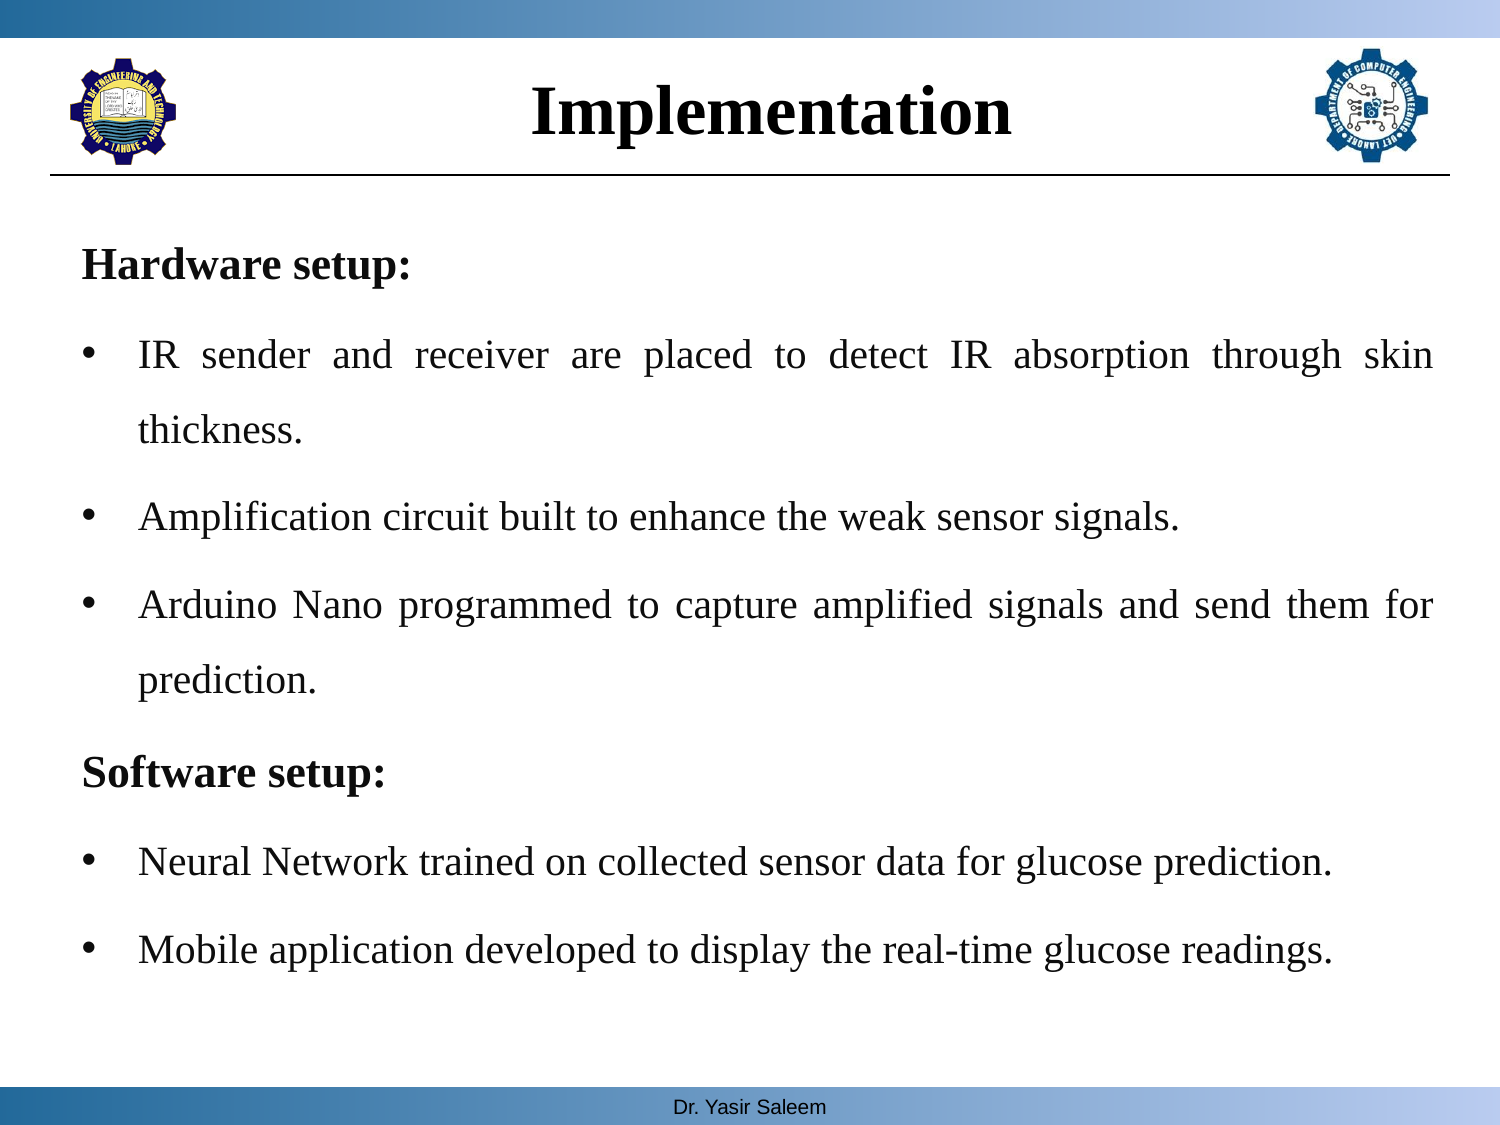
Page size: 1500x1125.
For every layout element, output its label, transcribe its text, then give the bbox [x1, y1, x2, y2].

text_box [0, 0, 1500, 38]
text_box Dr. Yasir Saleem [0, 1087, 1500, 1125]
picture [1313, 46, 1429, 164]
picture [70, 58, 177, 165]
text_box Implementation [324, 56, 1164, 174]
text_box Hardware setup: IR sender and receiver are placed to detect IR absorption through skin thickness. Amplification circuit built to enhance the weak sensor signals. Arduino Nano programmed to capture amplified signals and send them for prediction. Software setup: Neural Network trained on collected sensor data for glucose prediction. Mobile application developed to display the real-time glucose readings. [50, 199, 1450, 1001]
